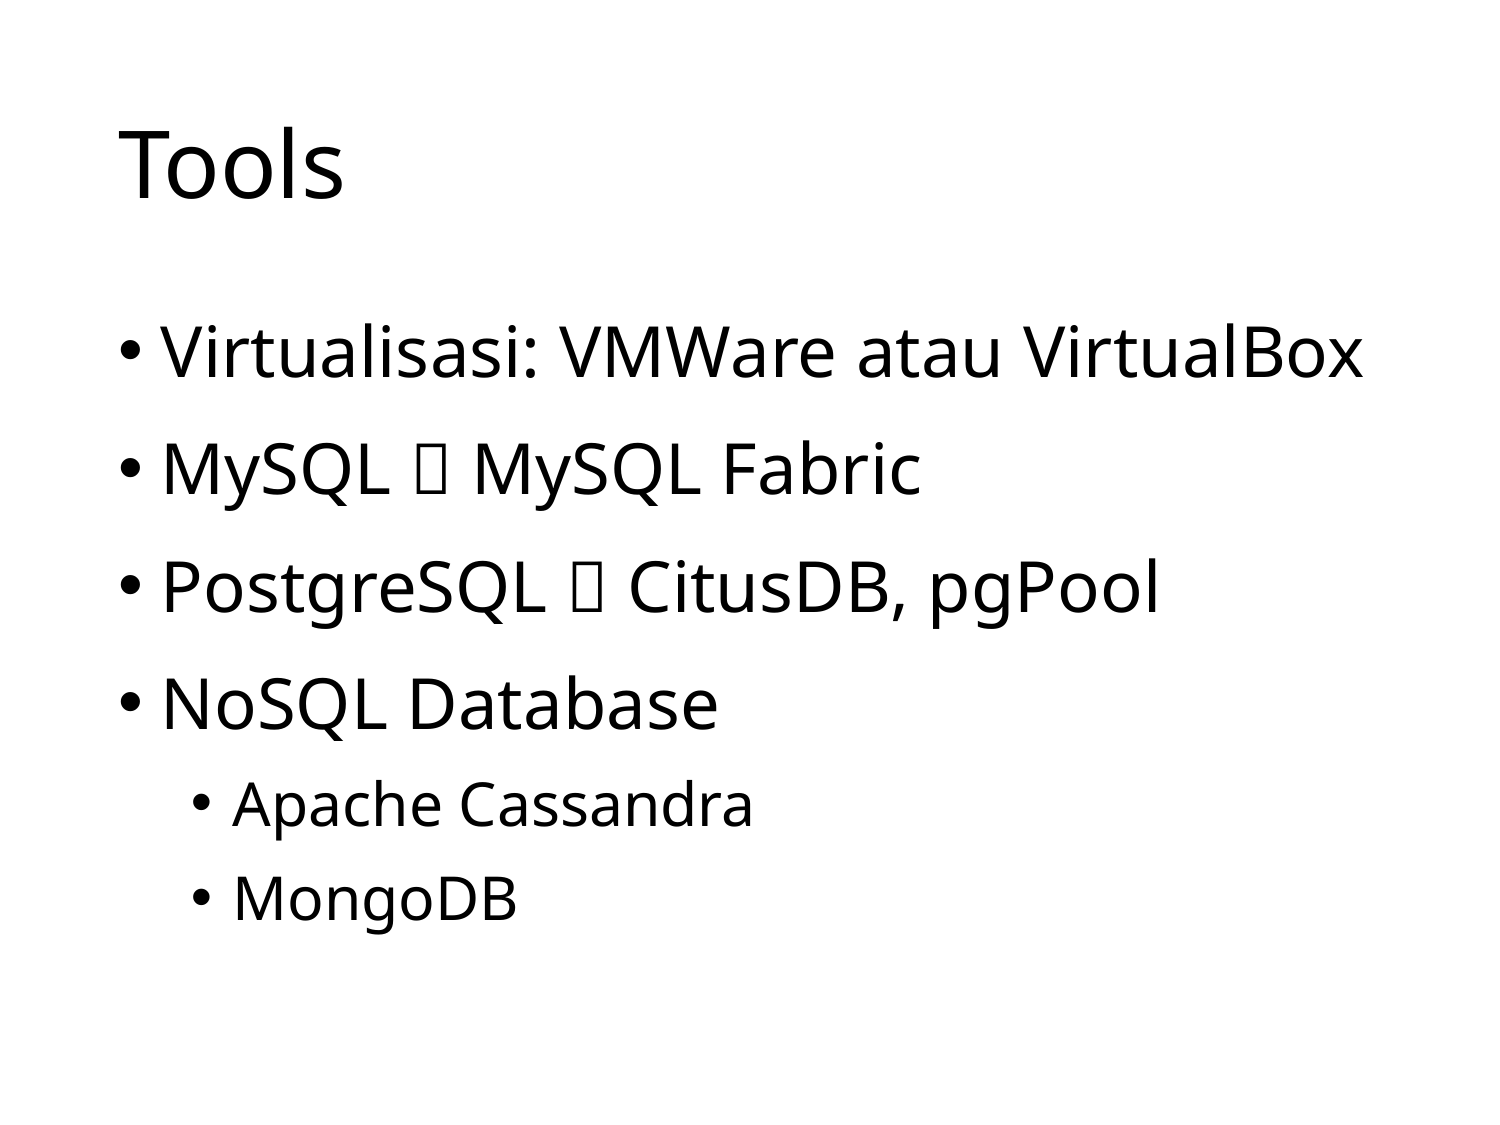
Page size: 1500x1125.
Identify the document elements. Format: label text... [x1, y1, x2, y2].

list Virtualisasi: VMWare atau VirtualBox MySQL  MySQL Fabric PostgreSQL  CitusDB, pgPool NoSQL Database Apache Cassandra MongoDB [103, 299, 1397, 1014]
title Tools [103, 59, 1397, 278]
